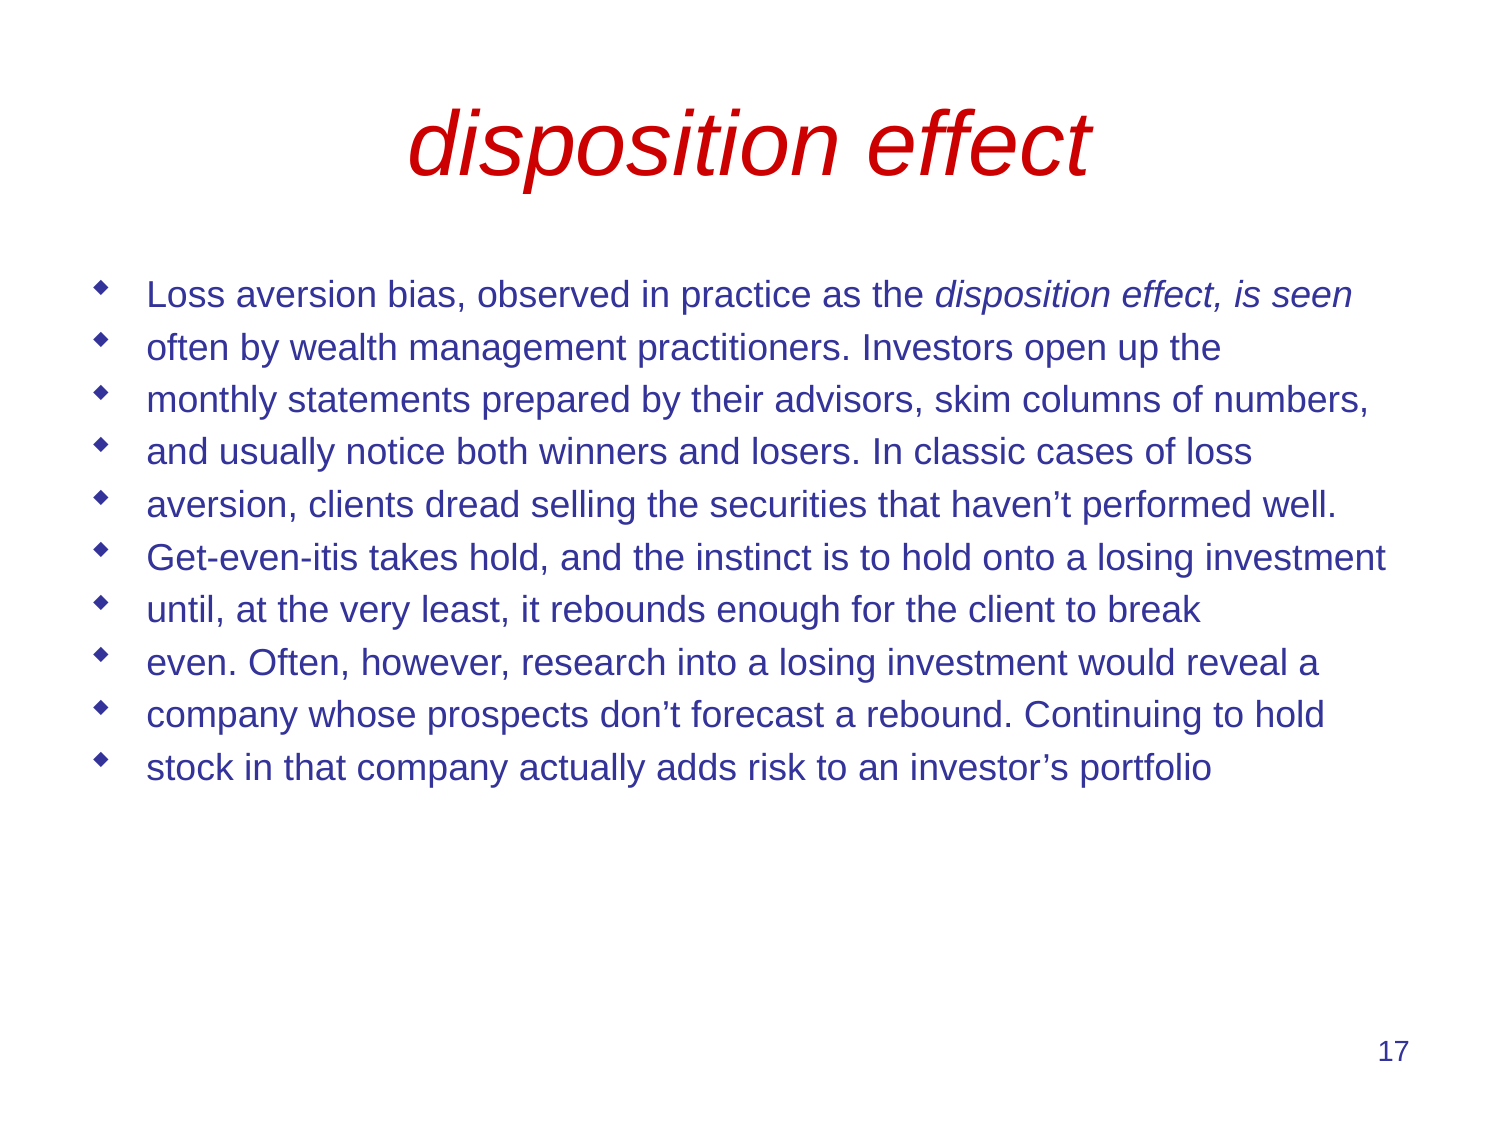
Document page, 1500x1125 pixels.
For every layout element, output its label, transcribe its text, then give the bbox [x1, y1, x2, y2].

title disposition effect [74, 44, 1426, 233]
list Loss aversion bias, observed in practice as the disposition effect, is seen often by wealth management practitioners. Investors open up the monthly statements prepared by their advisors, skim columns of numbers, and usually notice both winners and losers. In classic cases of loss aversion, clients dread selling the securities that haven’t performed well. Get-even-itis takes hold, and the instinct is to hold onto a losing investment until, at the very least, it rebounds enough for the client to break even. Often, however, research into a losing investment would reveal a company whose prospects don’t forecast a rebound. Continuing to hold stock in that company actually adds risk to an investor’s portfolio [74, 262, 1426, 1006]
slide_number 17 [1074, 1024, 1426, 1103]
